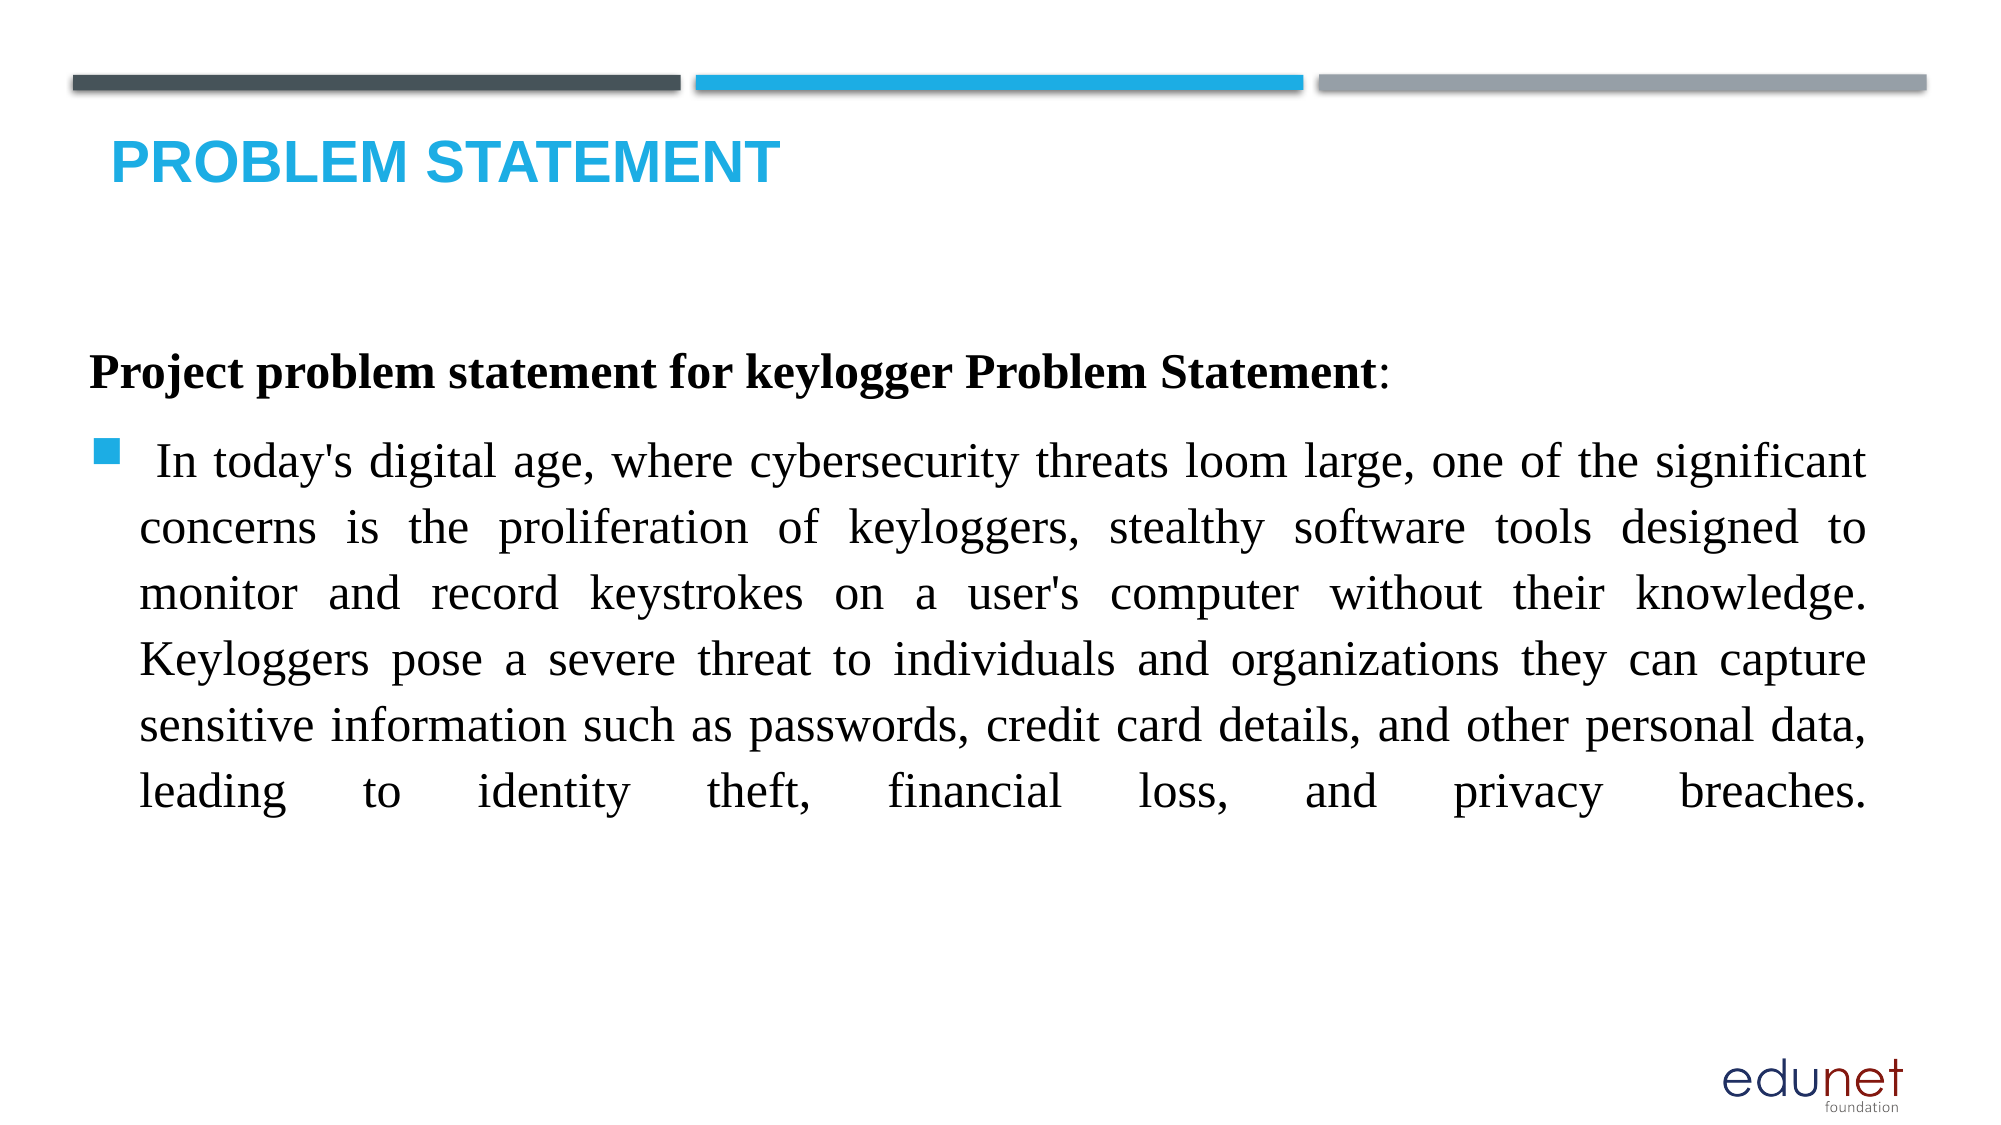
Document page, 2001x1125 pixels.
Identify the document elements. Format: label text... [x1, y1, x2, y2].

list Project problem statement for keylogger Problem Statement: In today's digital age, where cybersecurity threats loom large, one of the significant concerns is the proliferation of keyloggers, stealthy software tools designed to monitor and record keystrokes on a user's computer without their knowledge. Keyloggers pose a severe threat to individuals and organizations they can capture sensitive information such as passwords, credit card details, and other personal data, leading to identity theft, financial loss, and privacy breaches. [74, 224, 1884, 992]
picture [1719, 1056, 1905, 1116]
title Problem Statement [95, 115, 1905, 203]
